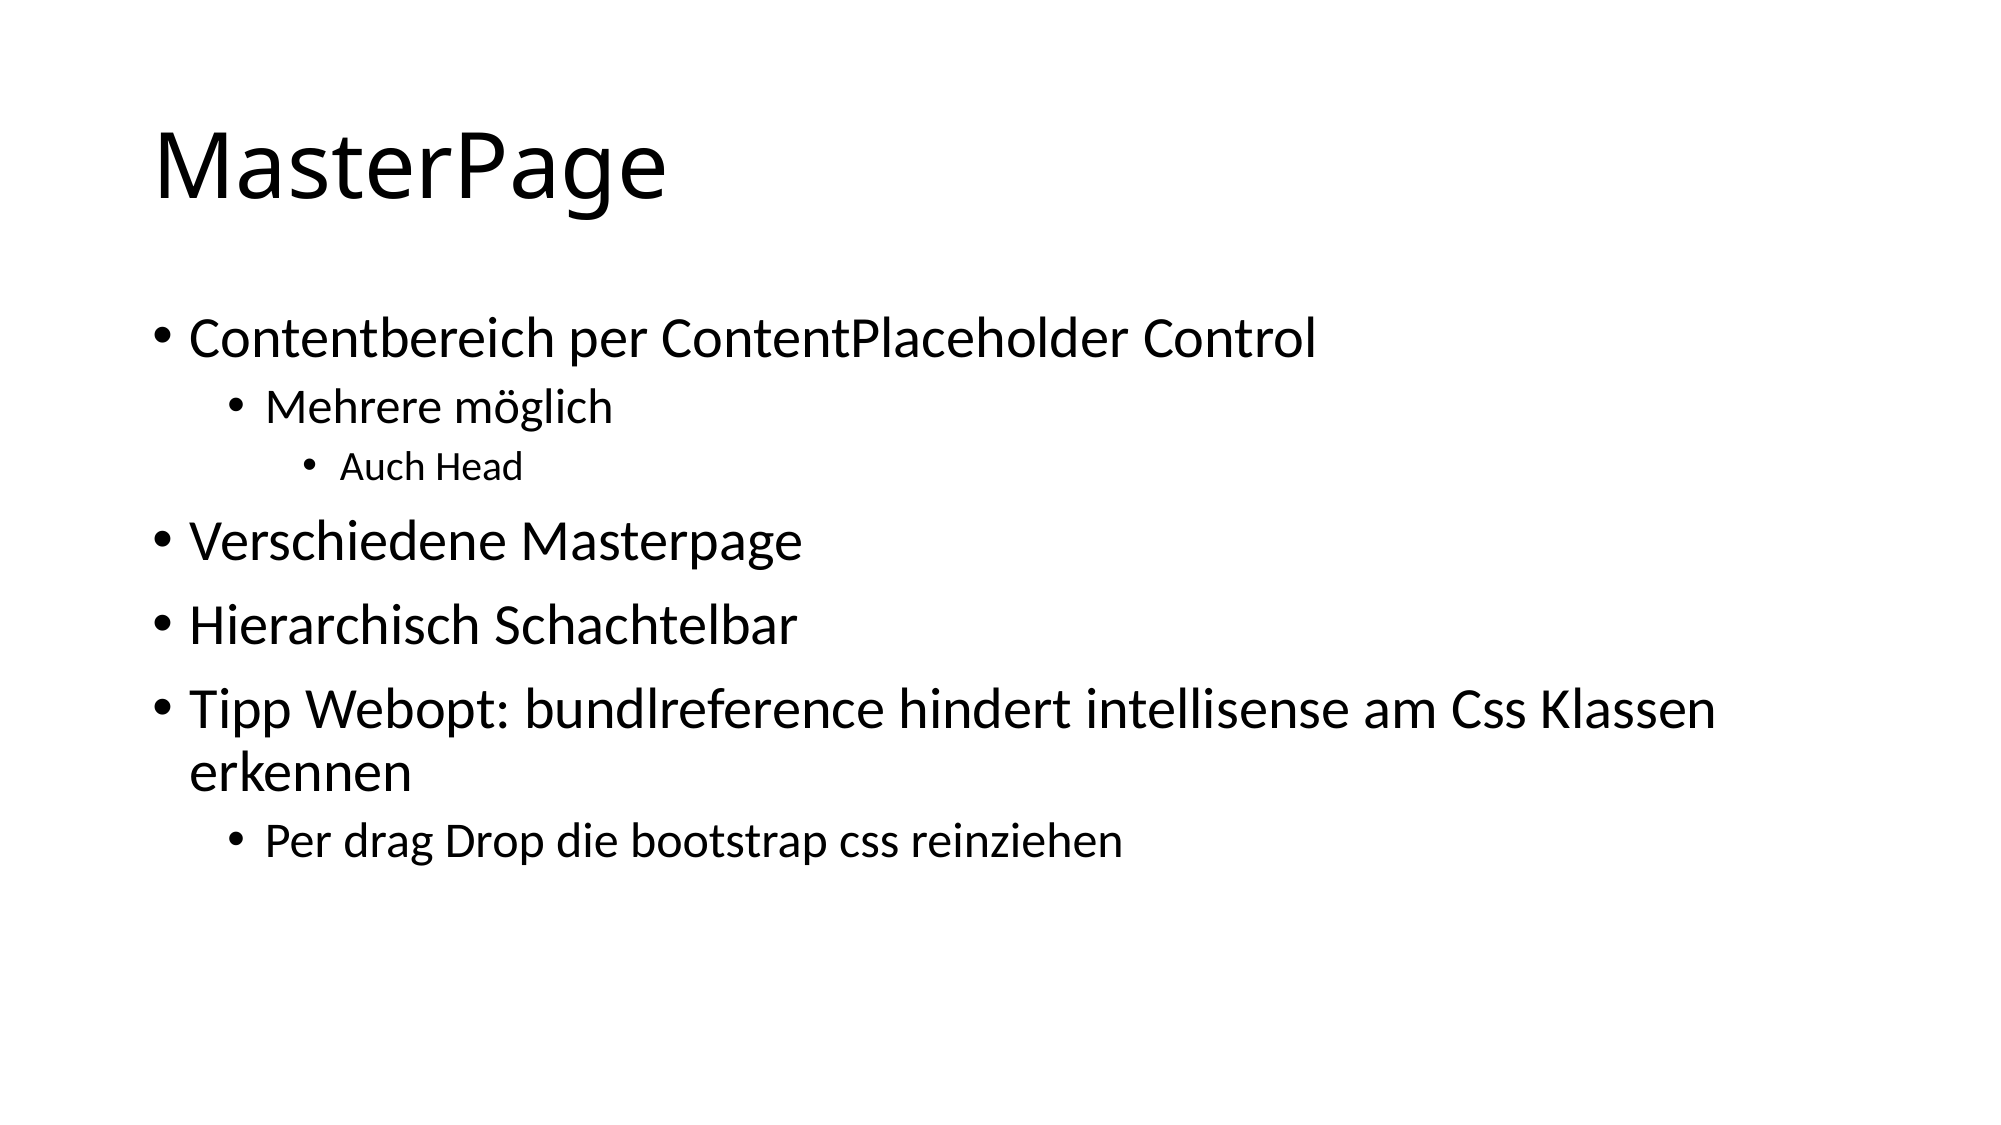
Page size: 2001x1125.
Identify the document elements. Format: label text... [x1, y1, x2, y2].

list Contentbereich per ContentPlaceholder Control Mehrere möglich Auch Head Verschiedene Masterpage Hierarchisch Schachtelbar Tipp Webopt: bundlreference hindert intellisense am Css Klassen erkennen Per drag Drop die bootstrap css reinziehen [137, 299, 1863, 1014]
title MasterPage [137, 59, 1863, 278]
